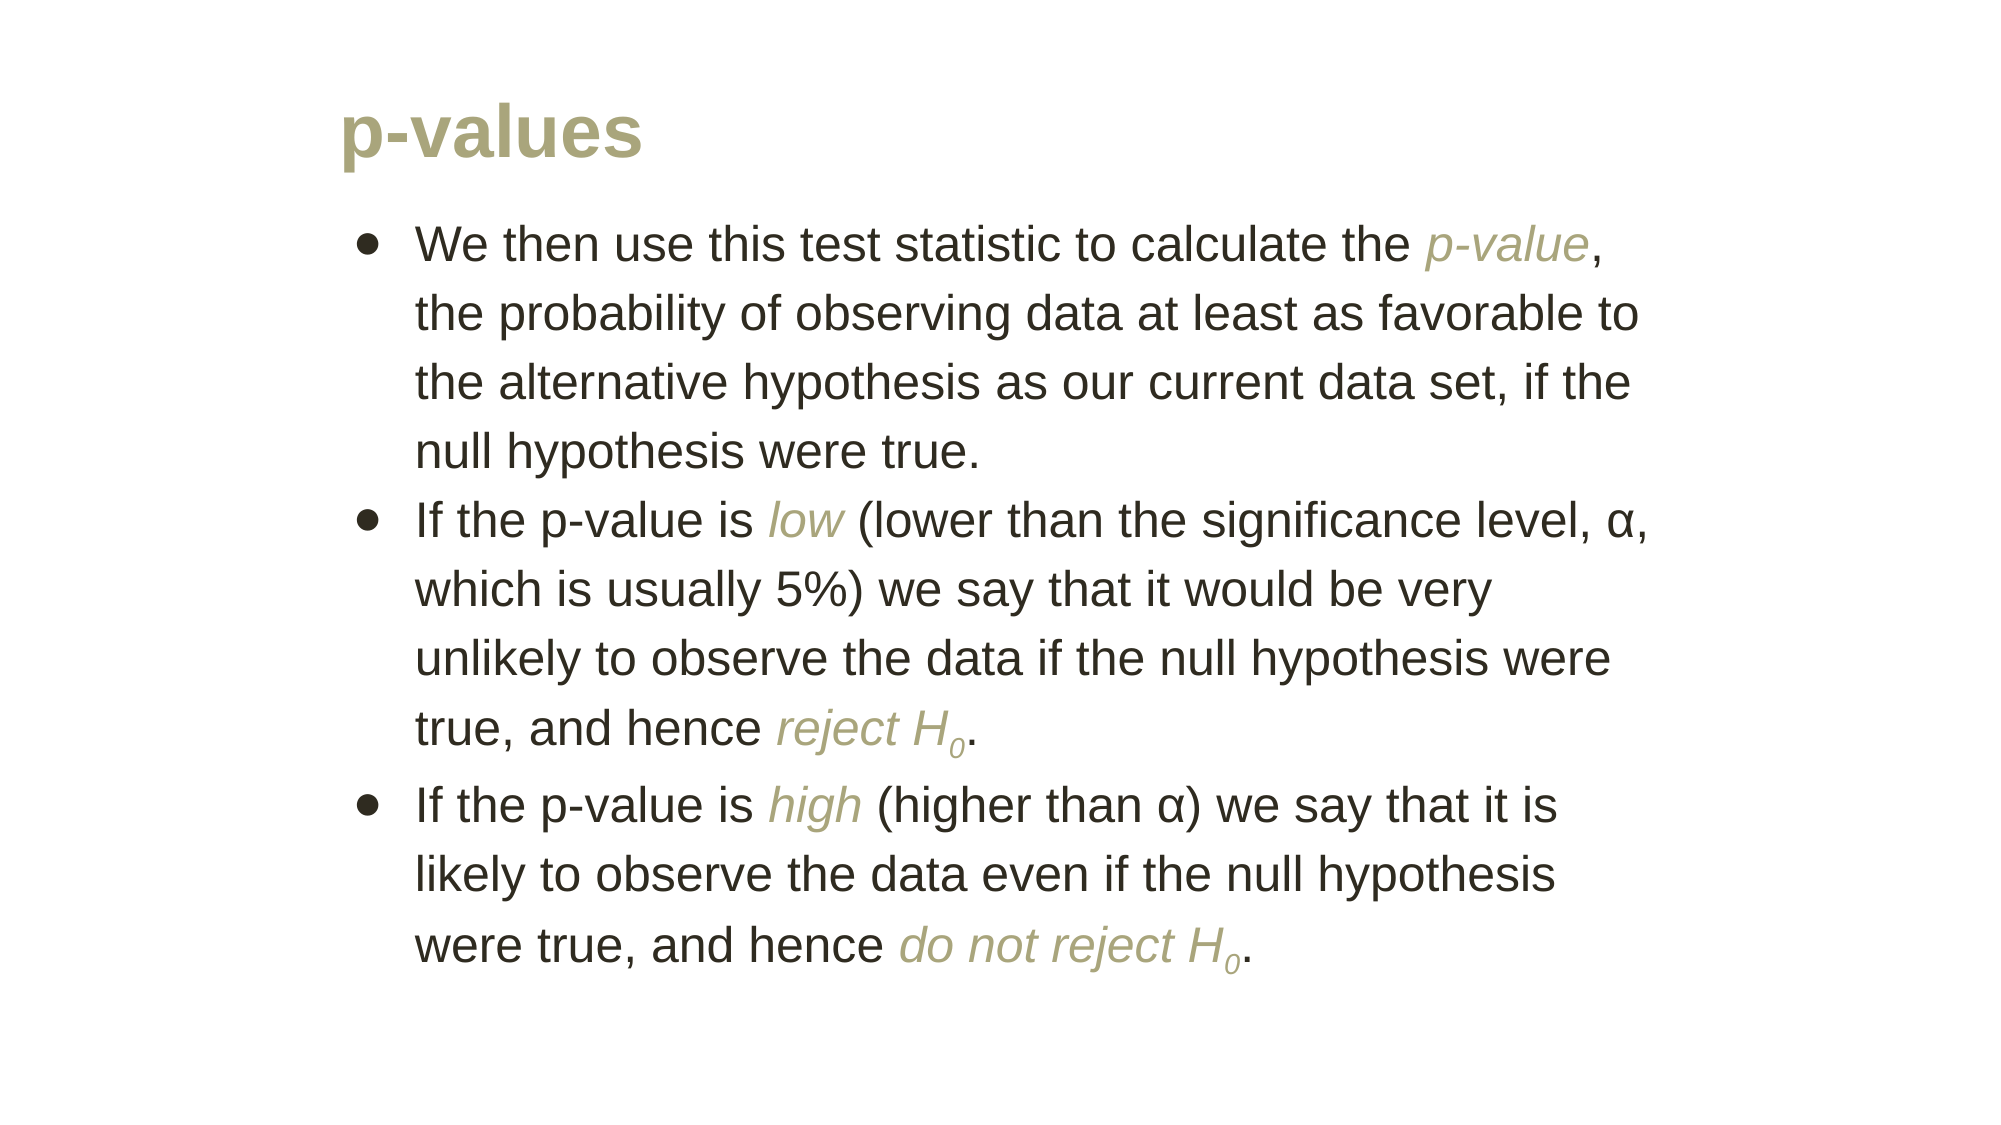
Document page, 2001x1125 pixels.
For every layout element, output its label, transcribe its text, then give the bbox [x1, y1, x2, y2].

list We then use this test statistic to calculate the p-value, the probability of observing data at least as favorable to the alternative hypothesis as our current data set, if the null hypothesis were true. If the p-value is low (lower than the significance level, α, which is usually 5%) we say that it would be very unlikely to observe the data if the null hypothesis were true, and hence reject H0. If the p-value is high (higher than α) we say that it is likely to observe the data even if the null hypothesis were true, and hence do not reject H0. [325, 188, 1675, 1024]
title p-values [324, 0, 1675, 188]
